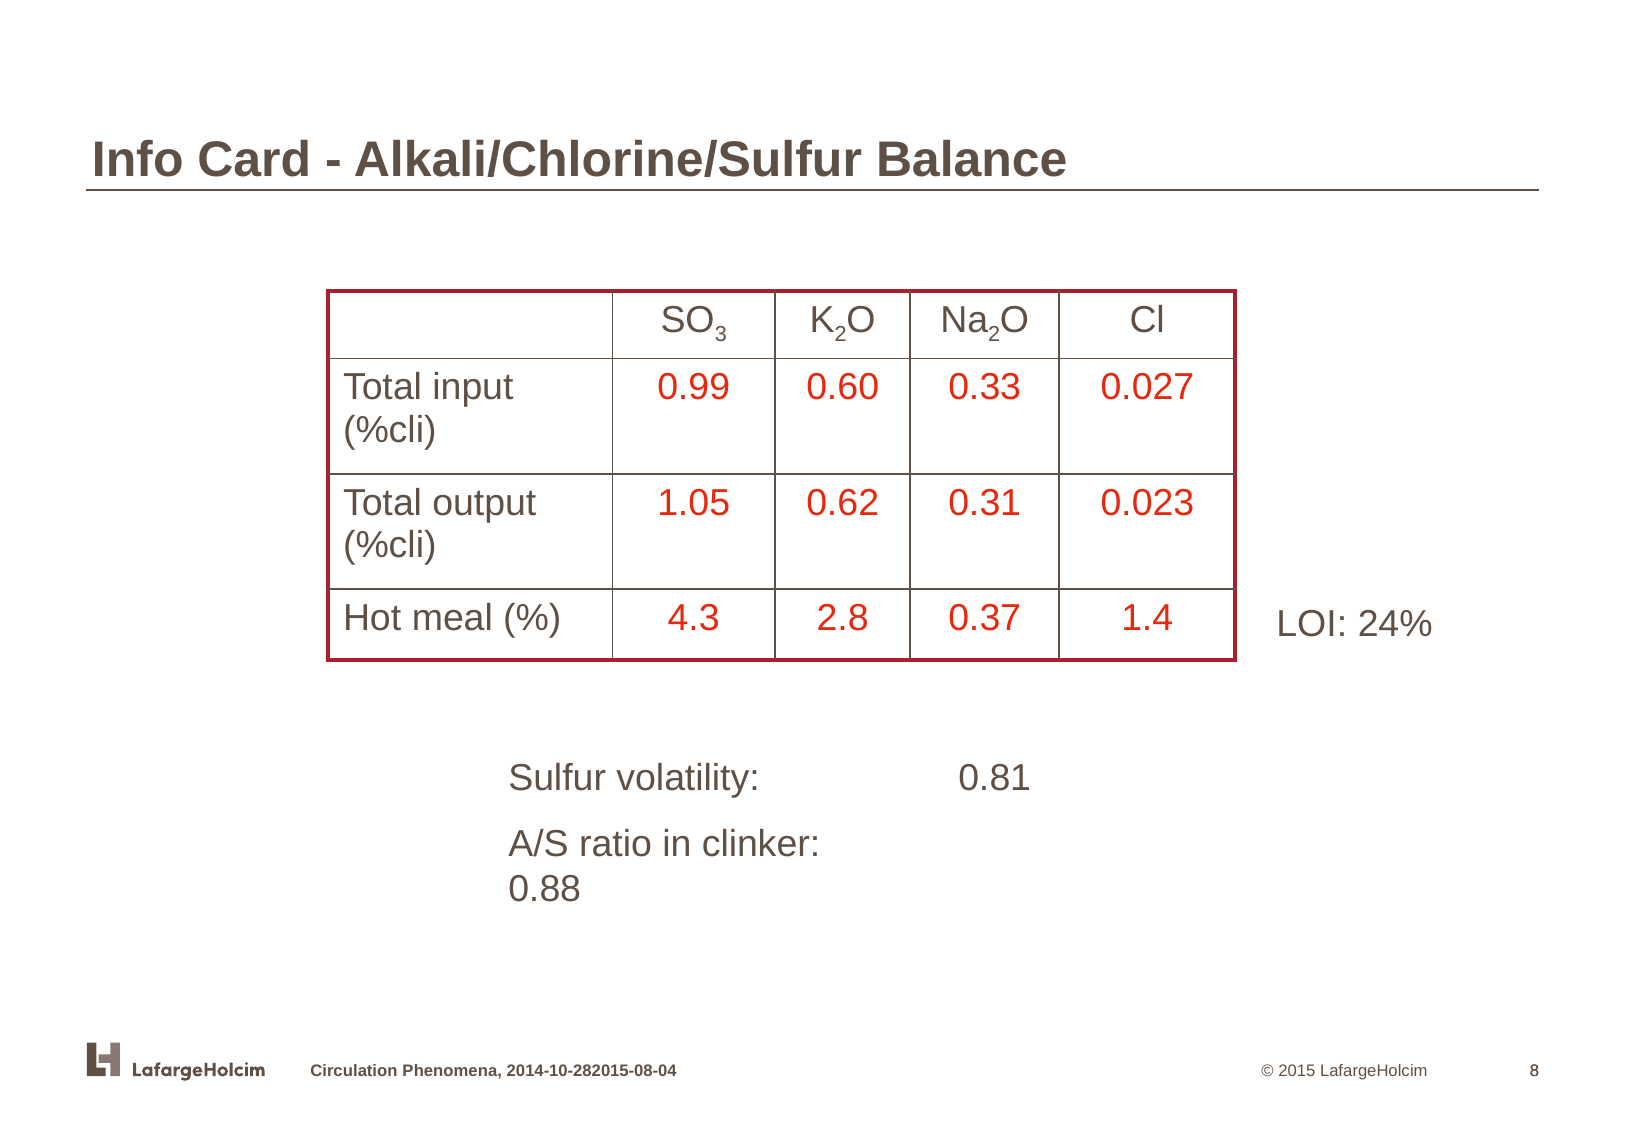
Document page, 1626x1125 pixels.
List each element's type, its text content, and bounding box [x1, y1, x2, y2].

text_box Sulfur volatility: 0.81 A/S ratio in clinker: 0.88 [418, 745, 1137, 888]
table_cell 0.33 [911, 359, 1058, 473]
table_cell 0.62 [776, 475, 909, 588]
table_cell 0.027 [1060, 359, 1233, 473]
table_cell 1.4 [1060, 590, 1233, 658]
table_cell Hot meal (%) [330, 590, 612, 658]
text_box 8 [1467, 1052, 1539, 1080]
text_box LOI: 24% [1261, 591, 1454, 653]
table_cell 0.60 [776, 359, 909, 473]
table_header [330, 293, 612, 358]
table_header Na2O [911, 293, 1058, 358]
table_header Cl [1060, 293, 1233, 358]
text_box Info Card - Alkali/Chlorine/Sulfur Balance [91, 58, 1532, 189]
table_cell 0.99 [613, 359, 774, 473]
table_cell 0.37 [911, 590, 1058, 658]
table_cell Total input (%cli) [330, 359, 612, 473]
table_cell 2.8 [776, 590, 909, 658]
table_cell 1.05 [613, 475, 774, 588]
table_cell 0.023 [1060, 475, 1233, 588]
table_cell 0.31 [911, 475, 1058, 588]
table_cell Total output (%cli) [330, 475, 612, 588]
footer Circulation Phenomena, 2014-10-282015-08-04 [310, 1052, 831, 1080]
table_cell 4.3 [613, 590, 774, 658]
table_header K2O [776, 293, 909, 358]
table_header SO3 [613, 293, 774, 358]
